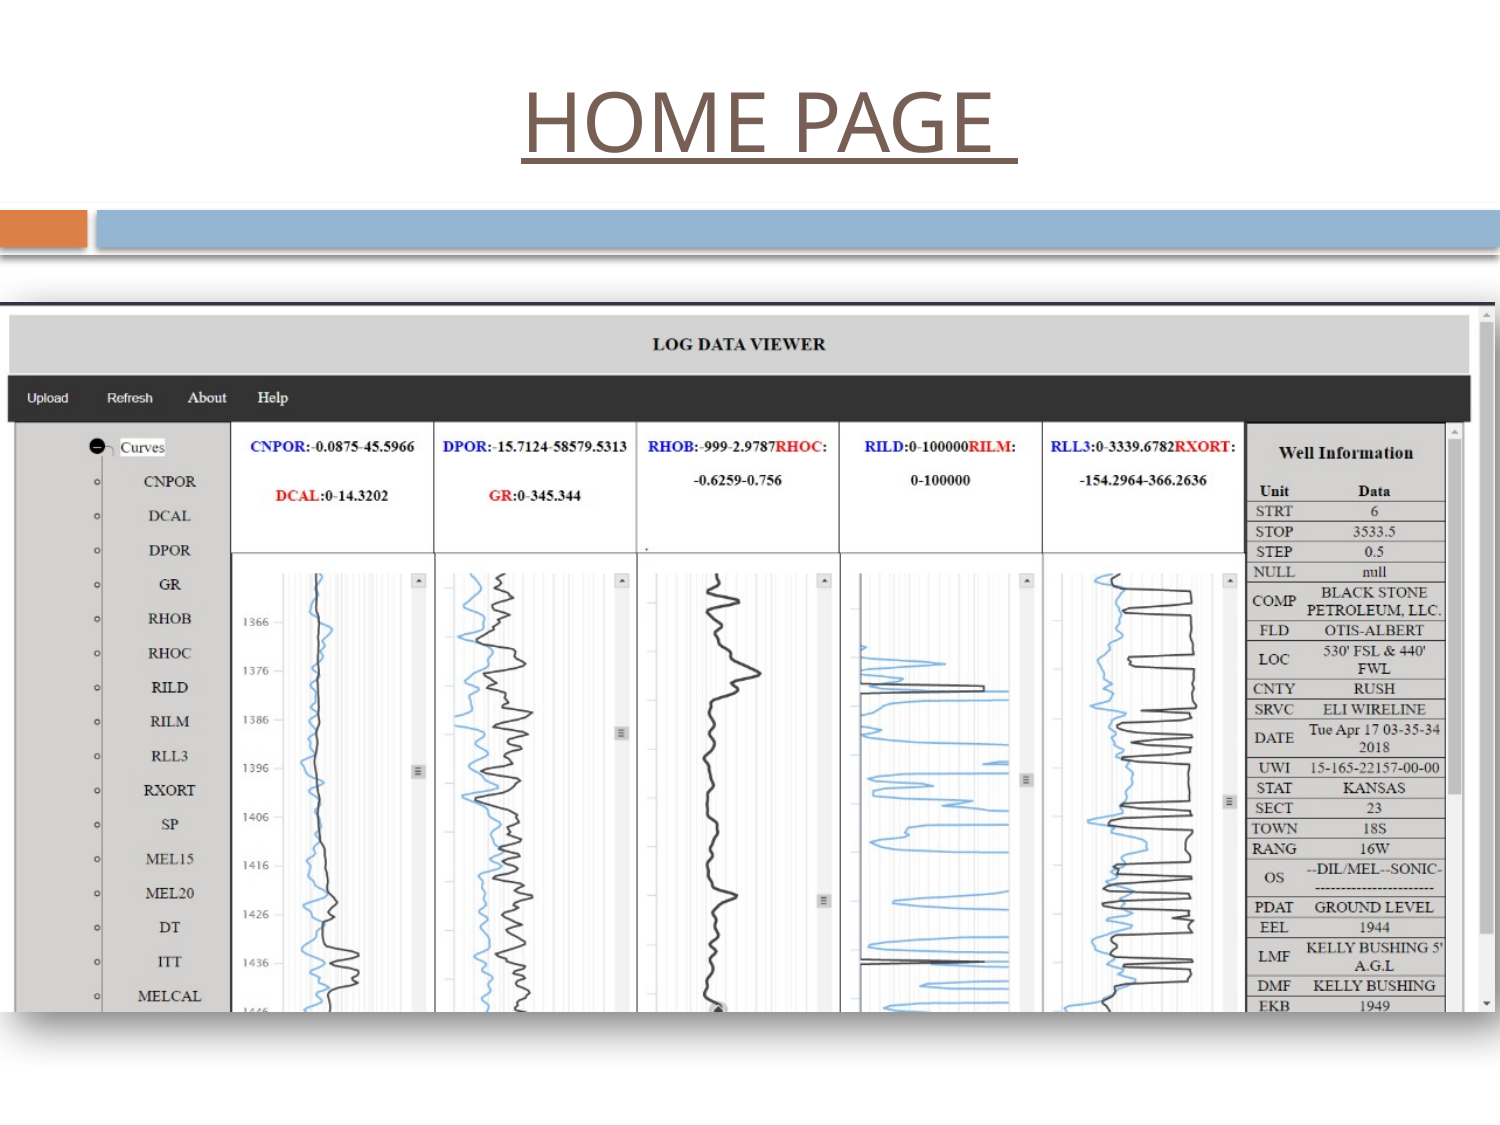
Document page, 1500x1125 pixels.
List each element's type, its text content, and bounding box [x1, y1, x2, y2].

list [0, 302, 1495, 1012]
title HOME PAGE [100, 37, 1438, 200]
